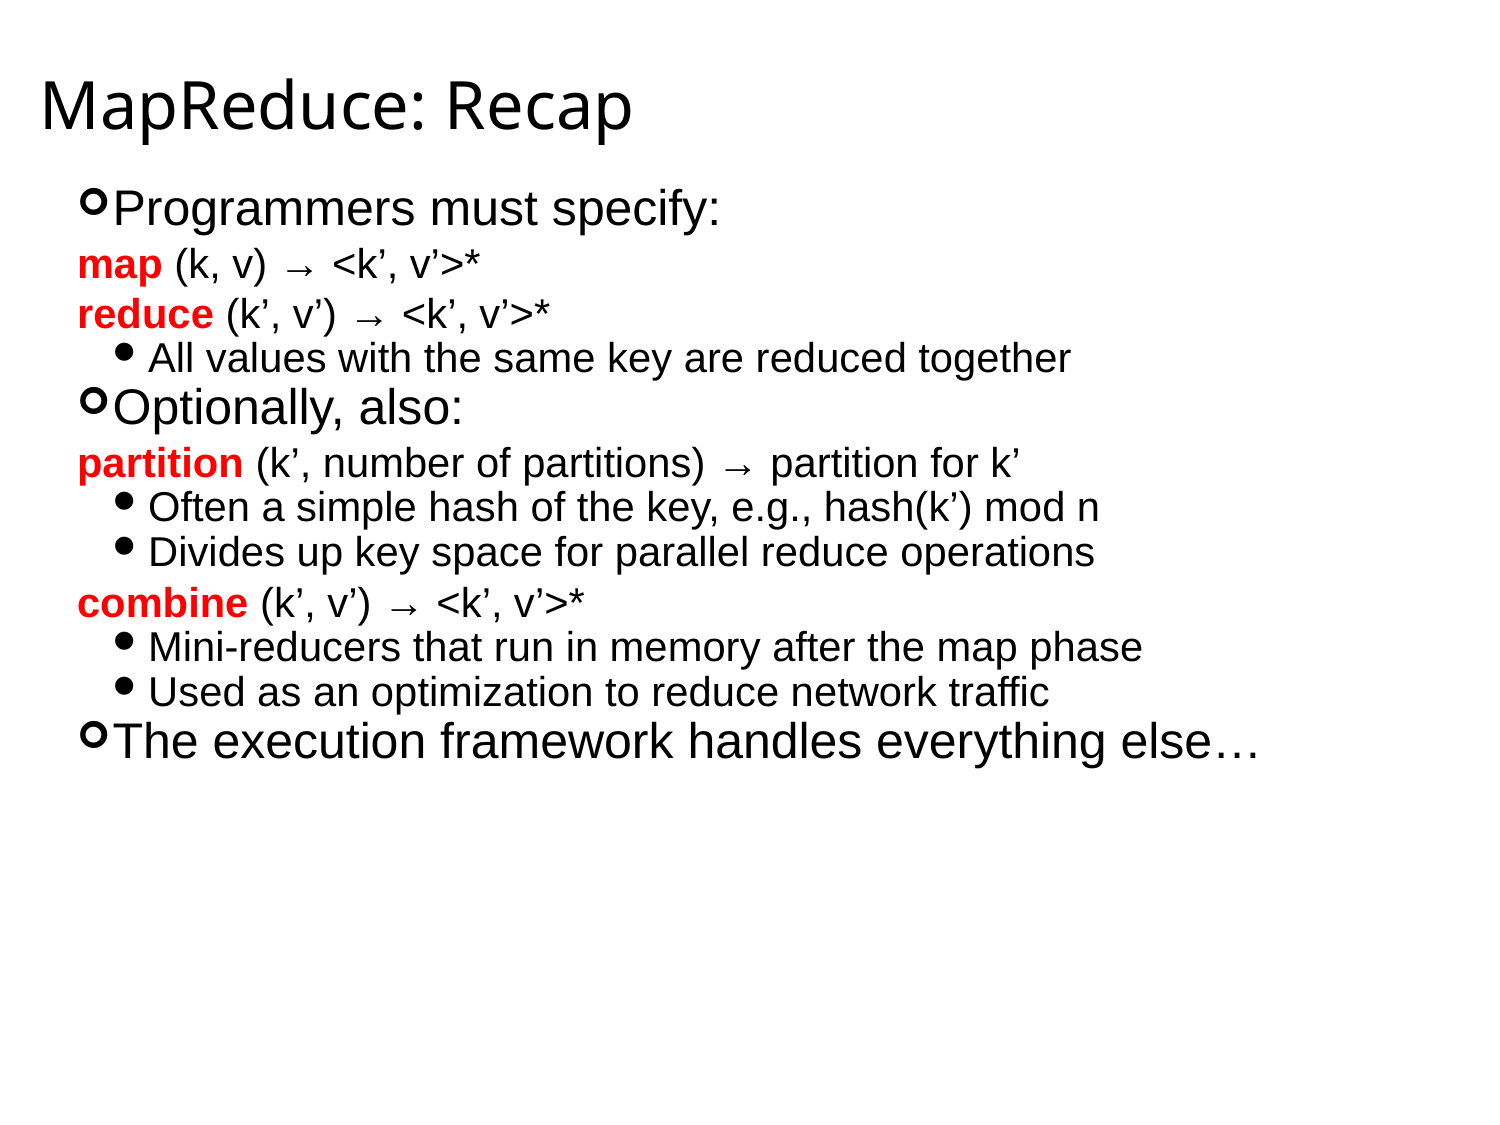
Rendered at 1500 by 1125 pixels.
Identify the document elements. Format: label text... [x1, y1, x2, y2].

text_box MapReduce: Recap [24, 18, 1450, 188]
text_box Programmers must specify: map (k, v) → <k’, v’>* reduce (k’, v’) → <k’, v’>* All values with the same key are reduced together Optionally, also: partition (k’, number of partitions) → partition for k’ Often a simple hash of the key, e.g., hash(k’) mod n Divides up key space for parallel reduce operations combine (k’, v’) → <k’, v’>* Mini-reducers that run in memory after the map phase Used as an optimization to reduce network traffic The execution framework handles everything else… [62, 174, 1450, 1013]
